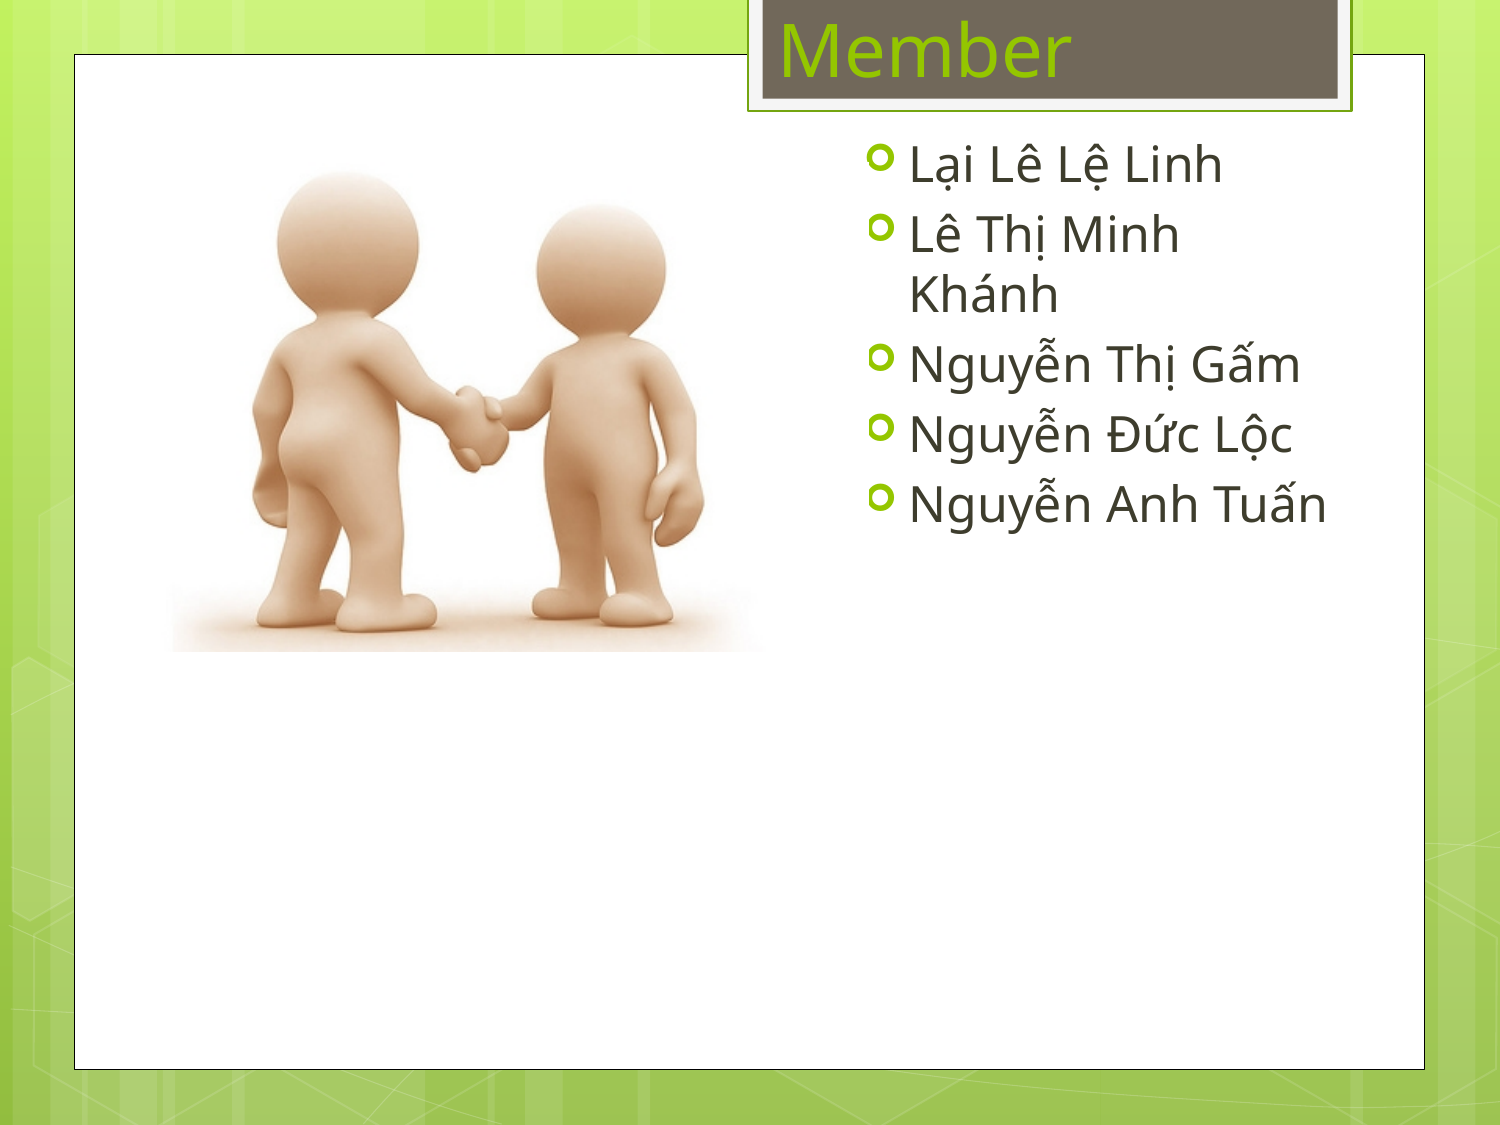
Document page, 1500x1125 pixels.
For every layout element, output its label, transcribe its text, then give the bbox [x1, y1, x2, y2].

list Lại Lê Lệ Linh Lê Thị Minh Khánh Nguyễn Thị Gấm Nguyễn Đức Lộc Nguyễn Anh Tuấn [837, 125, 1350, 500]
picture [87, 162, 869, 652]
title Member [762, 0, 1500, 100]
